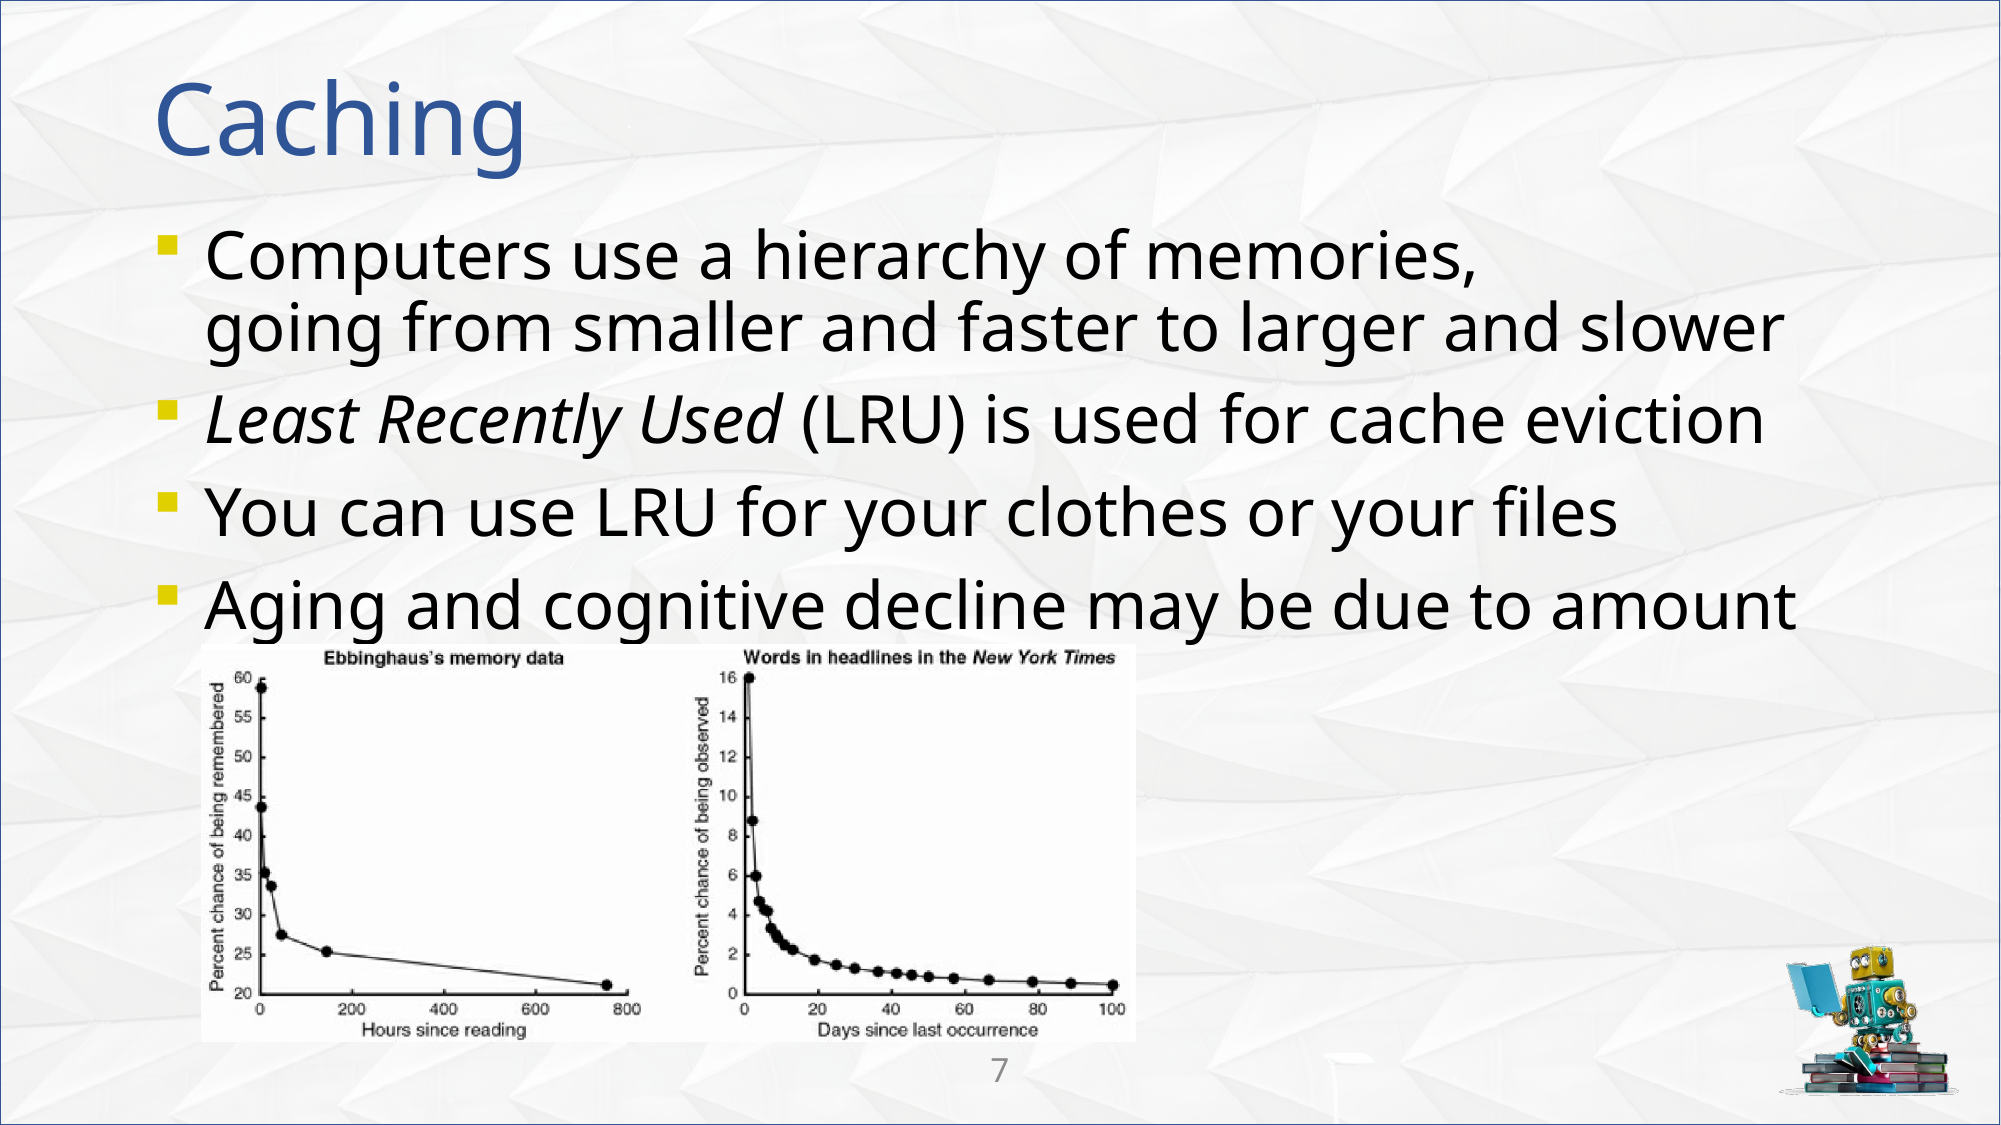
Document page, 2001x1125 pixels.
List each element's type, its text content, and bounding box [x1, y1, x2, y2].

title Caching [137, 59, 1863, 186]
picture [201, 644, 1136, 1042]
slide_number 7 [662, 1041, 1338, 1102]
list Computers use a hierarchy of memories, going from smaller and faster to larger and slower Least Recently Used (LRU) is used for cache eviction You can use LRU for your clothes or your files Aging and cognitive decline may be due to amount of data [137, 214, 1863, 1014]
picture [1716, 932, 2001, 1105]
